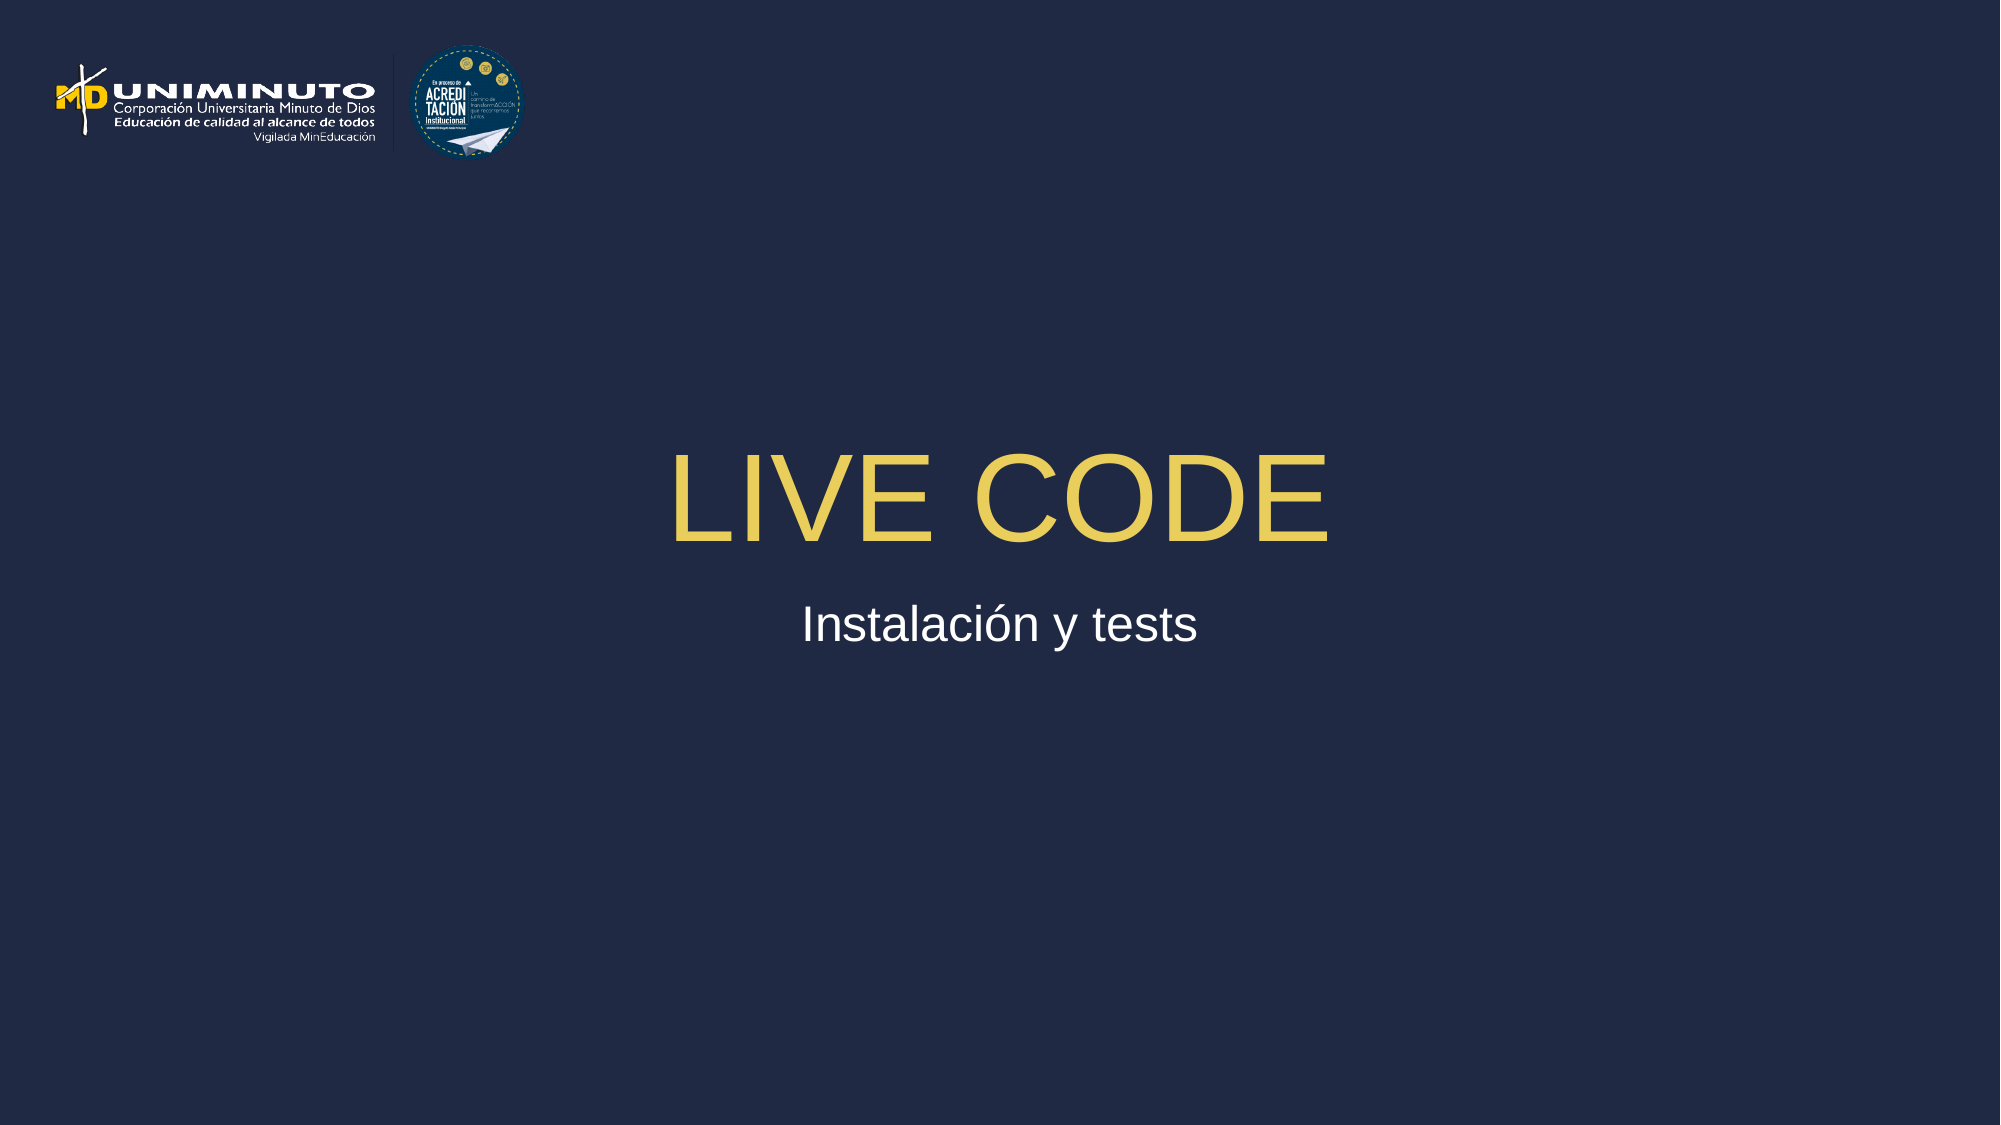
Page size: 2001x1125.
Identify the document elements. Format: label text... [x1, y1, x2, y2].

title LIVE CODE [249, 184, 1750, 576]
picture [52, 35, 531, 169]
subtitle Instalación y tests [249, 590, 1750, 863]
